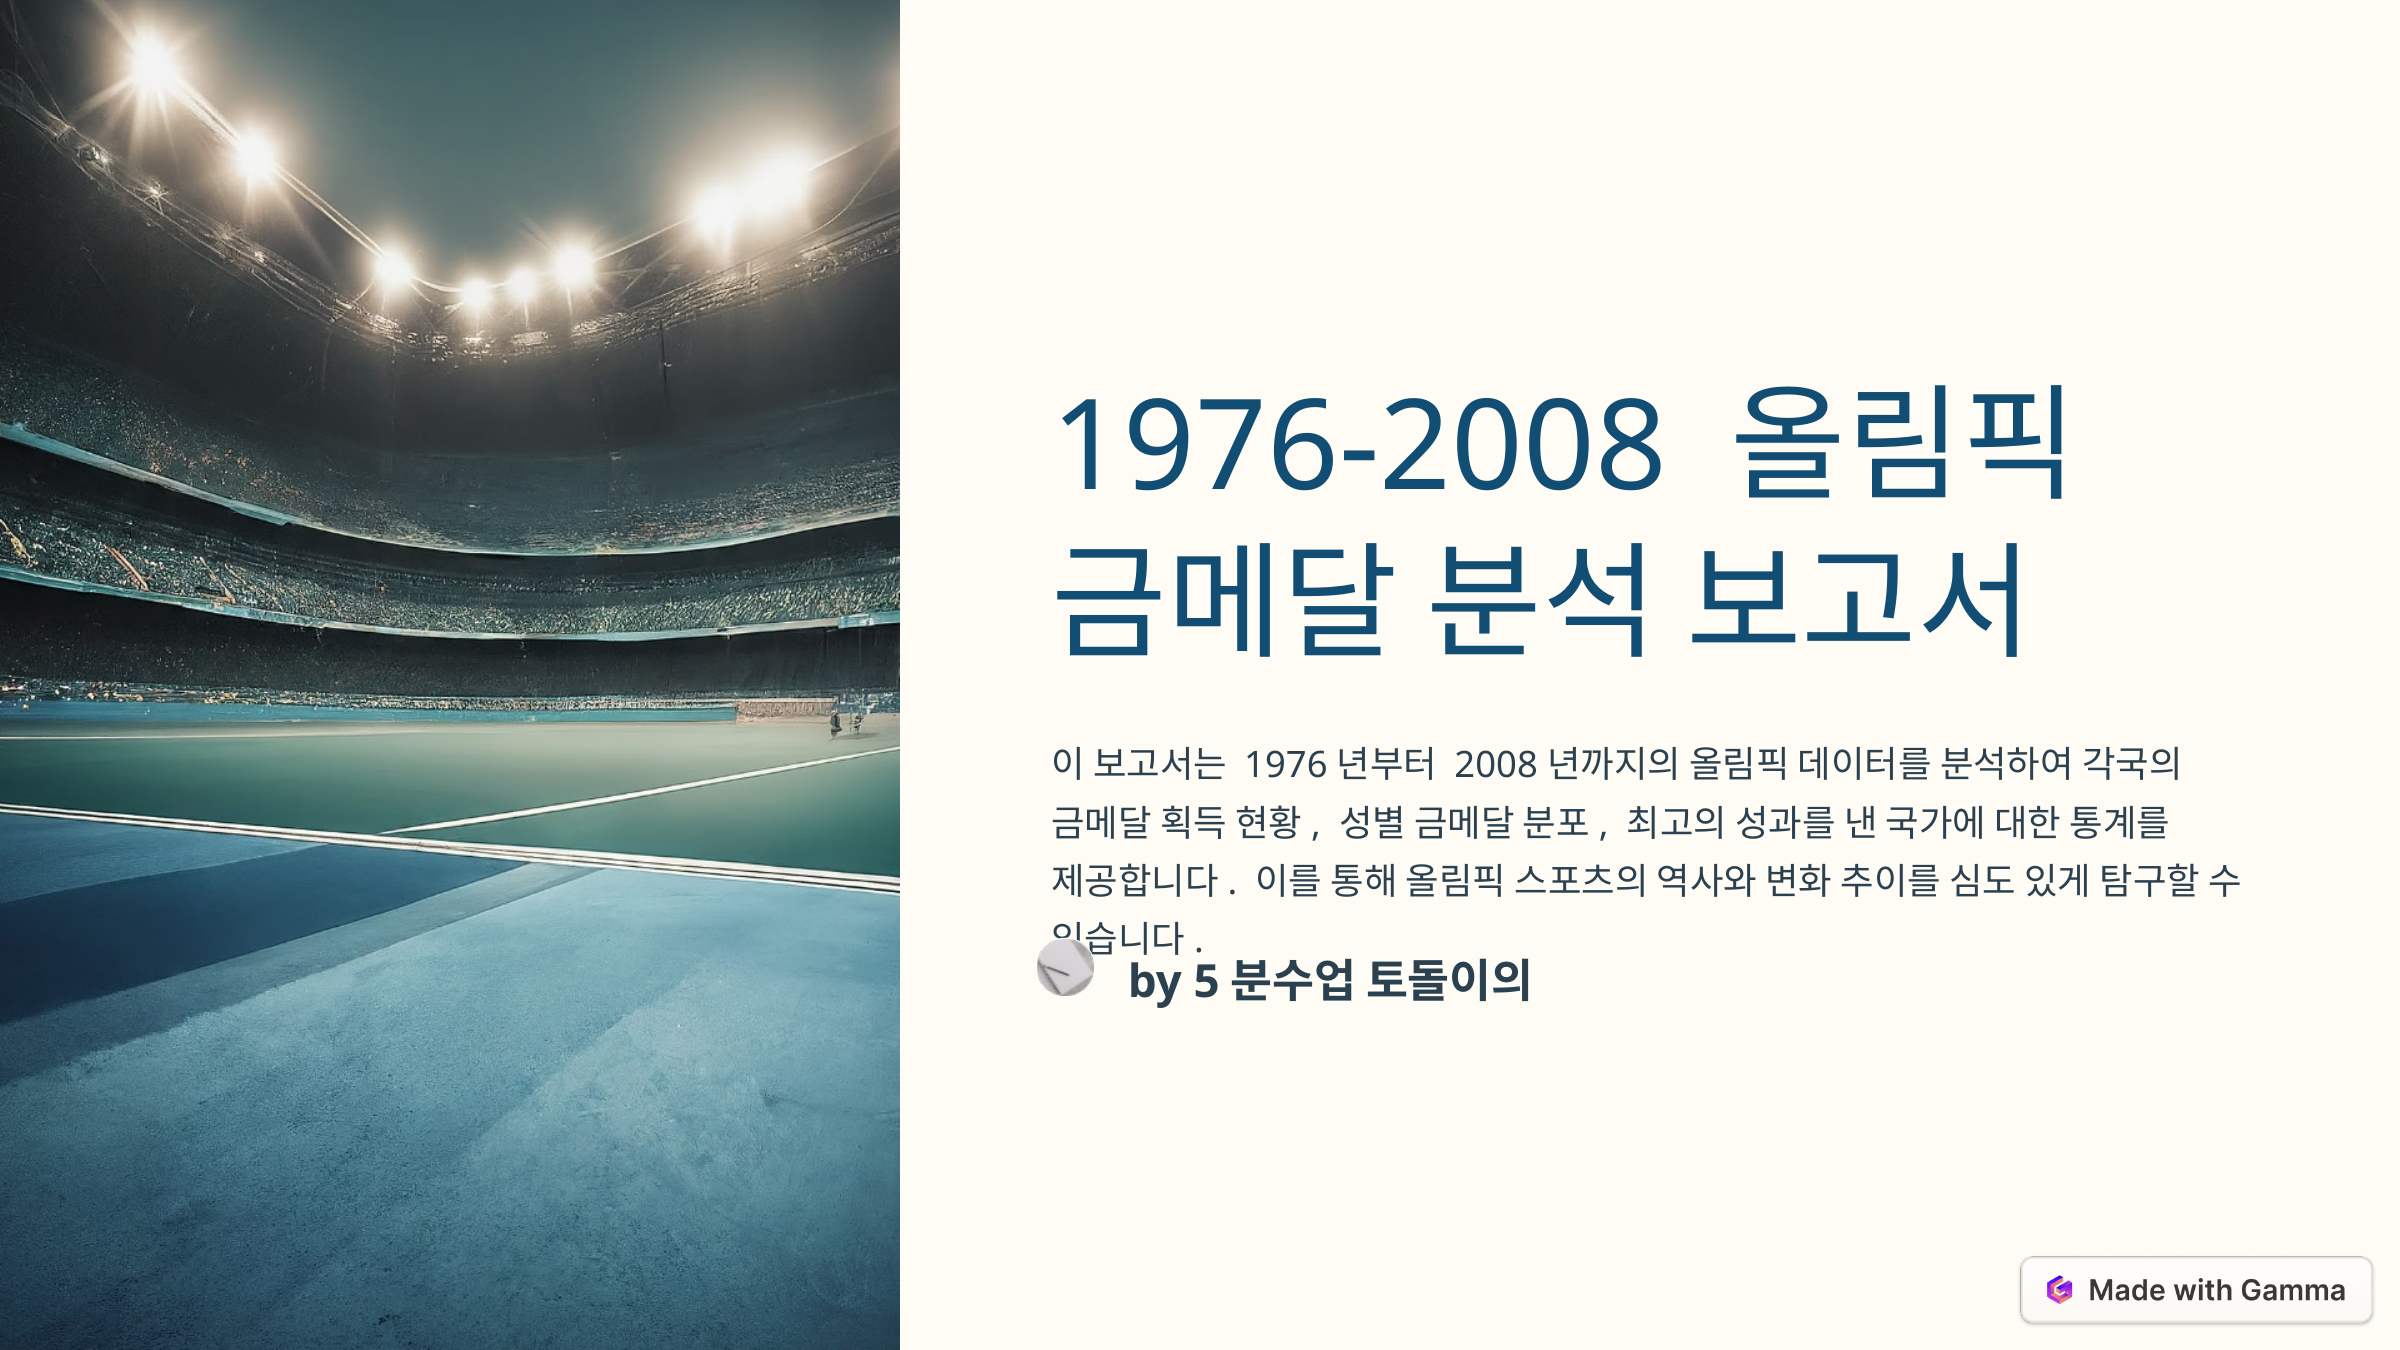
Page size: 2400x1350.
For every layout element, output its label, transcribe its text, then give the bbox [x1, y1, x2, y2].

text_box [900, 0, 2400, 1350]
text_box 이 보고서는 1976년부터 2008년까지의 올림픽 데이터를 분석하여 각국의 금메달 획득 현황, 성별 금메달 분포, 최고의 성과를 낸 국가에 대한 통계를 제공합니다. 이를 통해 올림픽 스포츠의 역사와 변화 추이를 심도 있게 탐구할 수 있습니다. [1036, 719, 2264, 895]
text_box by 5분수업 토돌이의 [1113, 935, 1499, 1000]
picture [0, 0, 900, 1350]
text_box 1976-2008 올림픽 금메달 분석 보고서 [1036, 350, 2264, 665]
picture [2008, 1244, 2385, 1335]
picture [1037, 939, 1094, 996]
